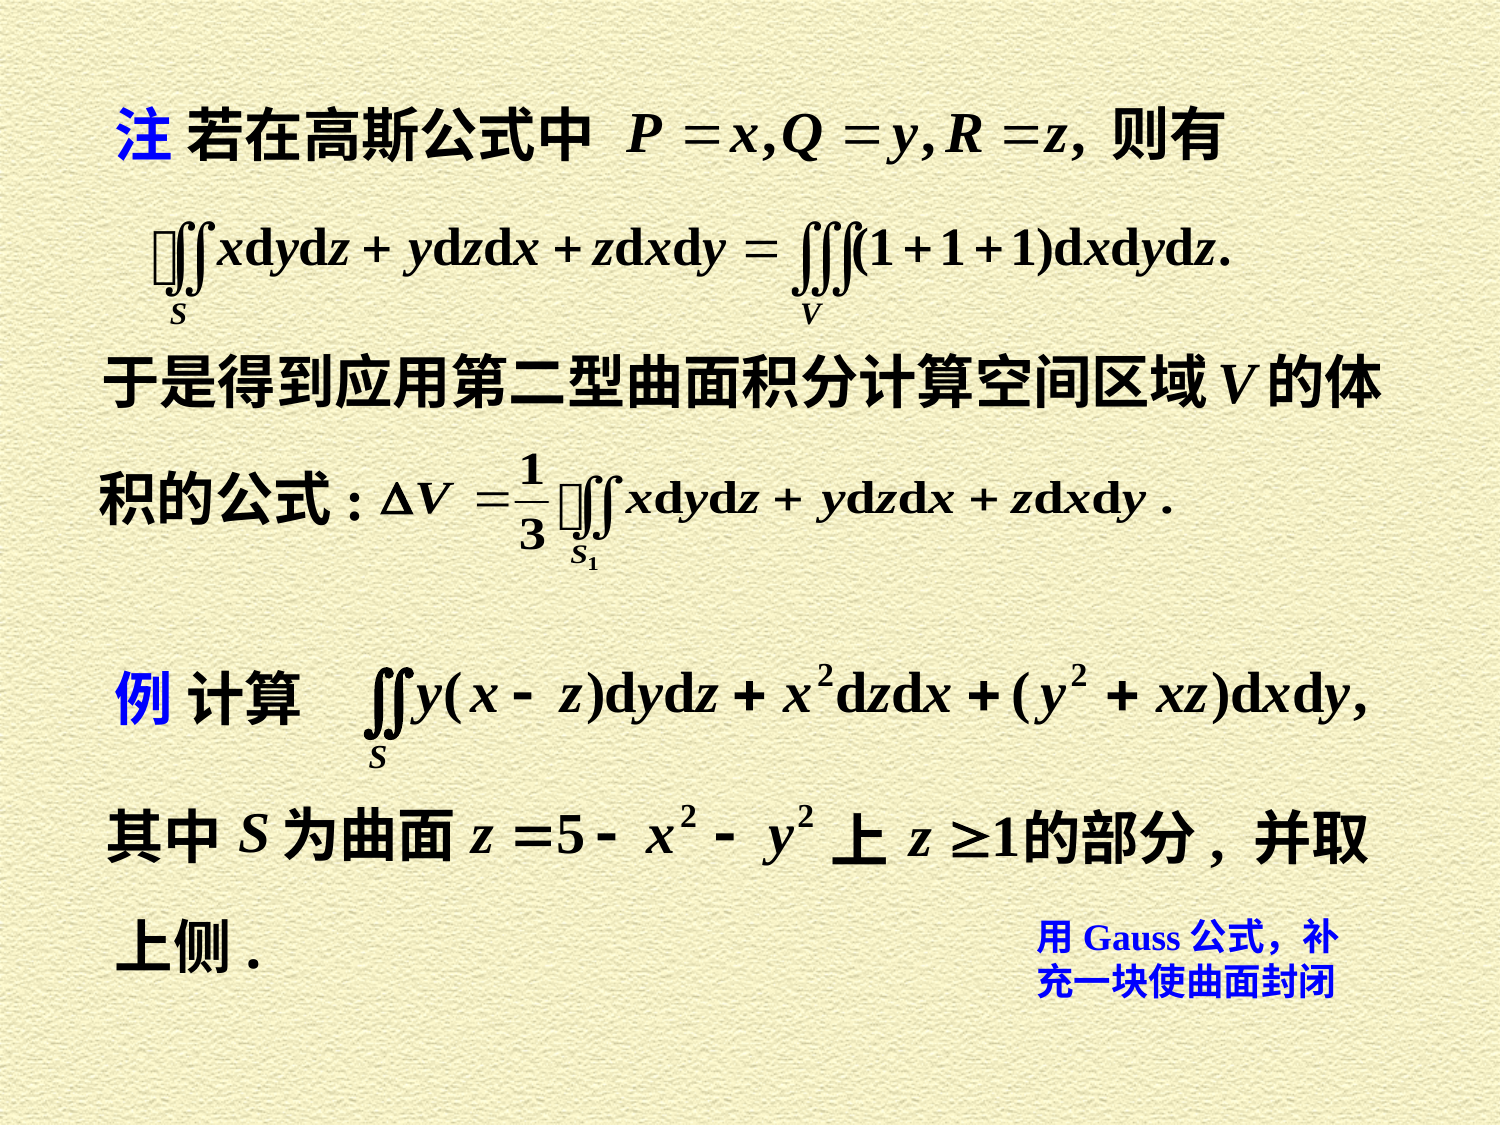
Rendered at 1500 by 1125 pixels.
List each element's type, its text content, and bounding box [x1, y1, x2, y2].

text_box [100, 444, 1176, 575]
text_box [100, 654, 1372, 775]
text_box 上侧. [100, 902, 277, 988]
picture [0, 0, 1500, 1125]
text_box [88, 790, 1377, 882]
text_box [100, 89, 1237, 176]
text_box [147, 208, 1235, 330]
text_box 于是得到应用第二型曲面积分计算空间区域 V 的体 [86, 338, 1412, 423]
text_box 用Gauss公式，补充一块使曲面封闭 [1021, 905, 1388, 1010]
